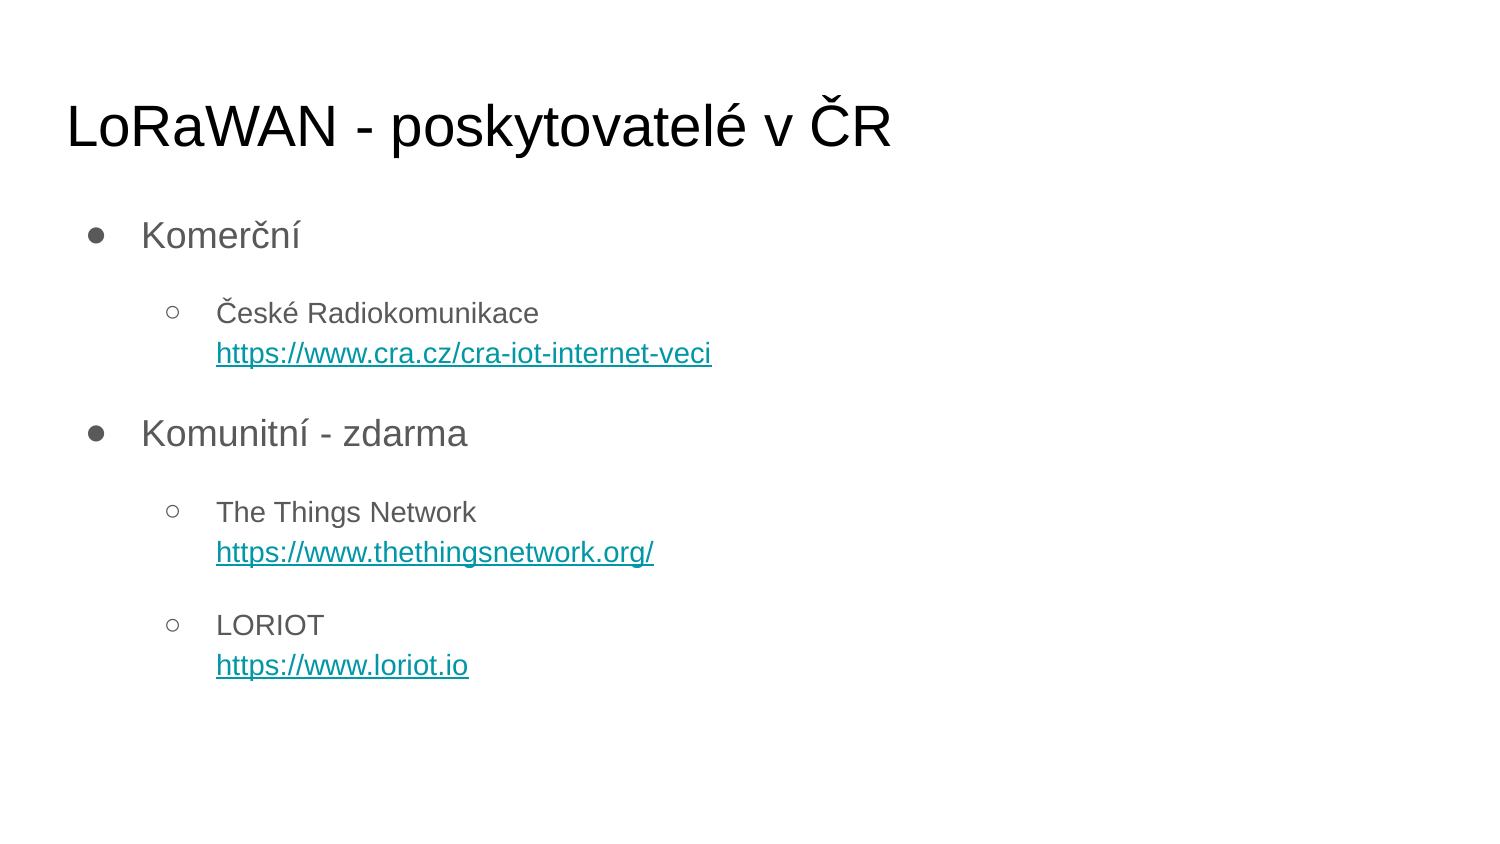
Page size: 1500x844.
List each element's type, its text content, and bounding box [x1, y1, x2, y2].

title LoRaWAN - poskytovatelé v ČR [51, 72, 1449, 167]
list Komerční České Radiokomunikace https://www.cra.cz/cra-iot-internet-veci Komunitní - zdarma The Things Network https://www.thethingsnetwork.org/ LORIOT https://www.loriot.io [51, 189, 1449, 750]
